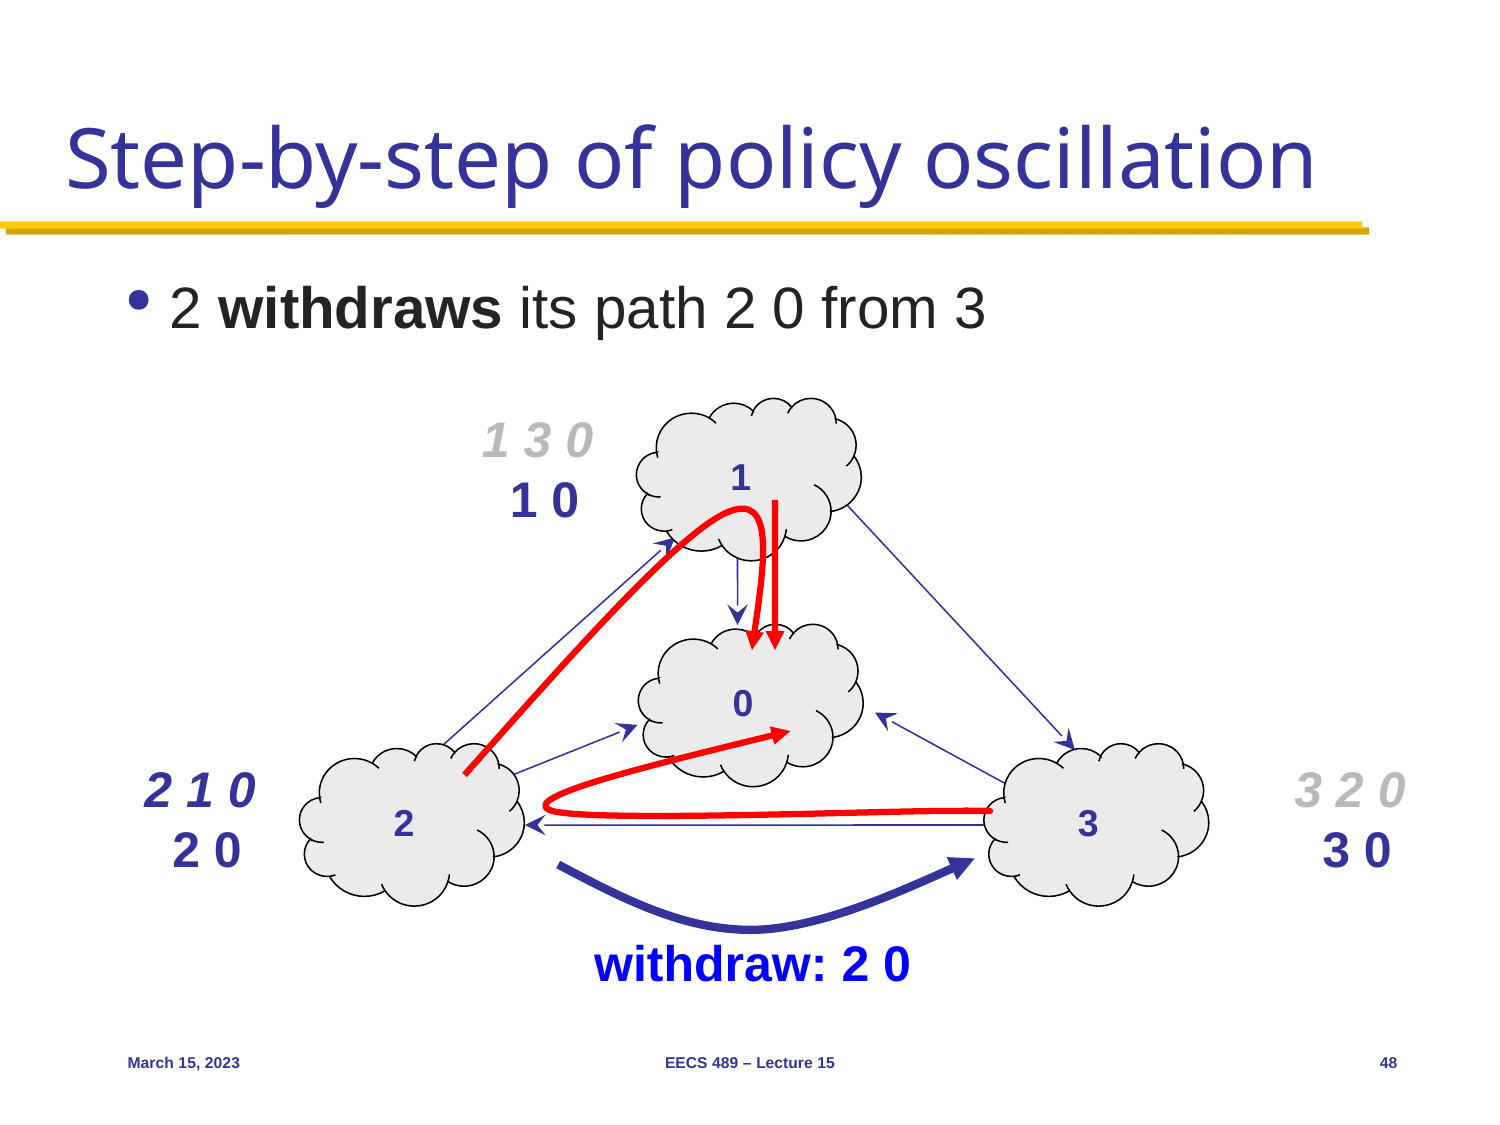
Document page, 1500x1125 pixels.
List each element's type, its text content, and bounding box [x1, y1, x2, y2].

text_box withdraw: 2 0 [579, 924, 927, 999]
list 2 withdraws its path 2 0 from 3 [112, 262, 1413, 988]
text_box 2 1 0 2 0 [129, 749, 271, 885]
title Step-by-step of policy oscillation [49, 24, 1451, 213]
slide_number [112, 1024, 426, 1101]
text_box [299, 398, 1210, 907]
slide_number 48 [1312, 1024, 1413, 1101]
footer EECS 489 – Lecture 15 [512, 1024, 988, 1101]
text_box [669, 916, 830, 930]
text_box 3 2 0 3 0 [1279, 749, 1421, 885]
